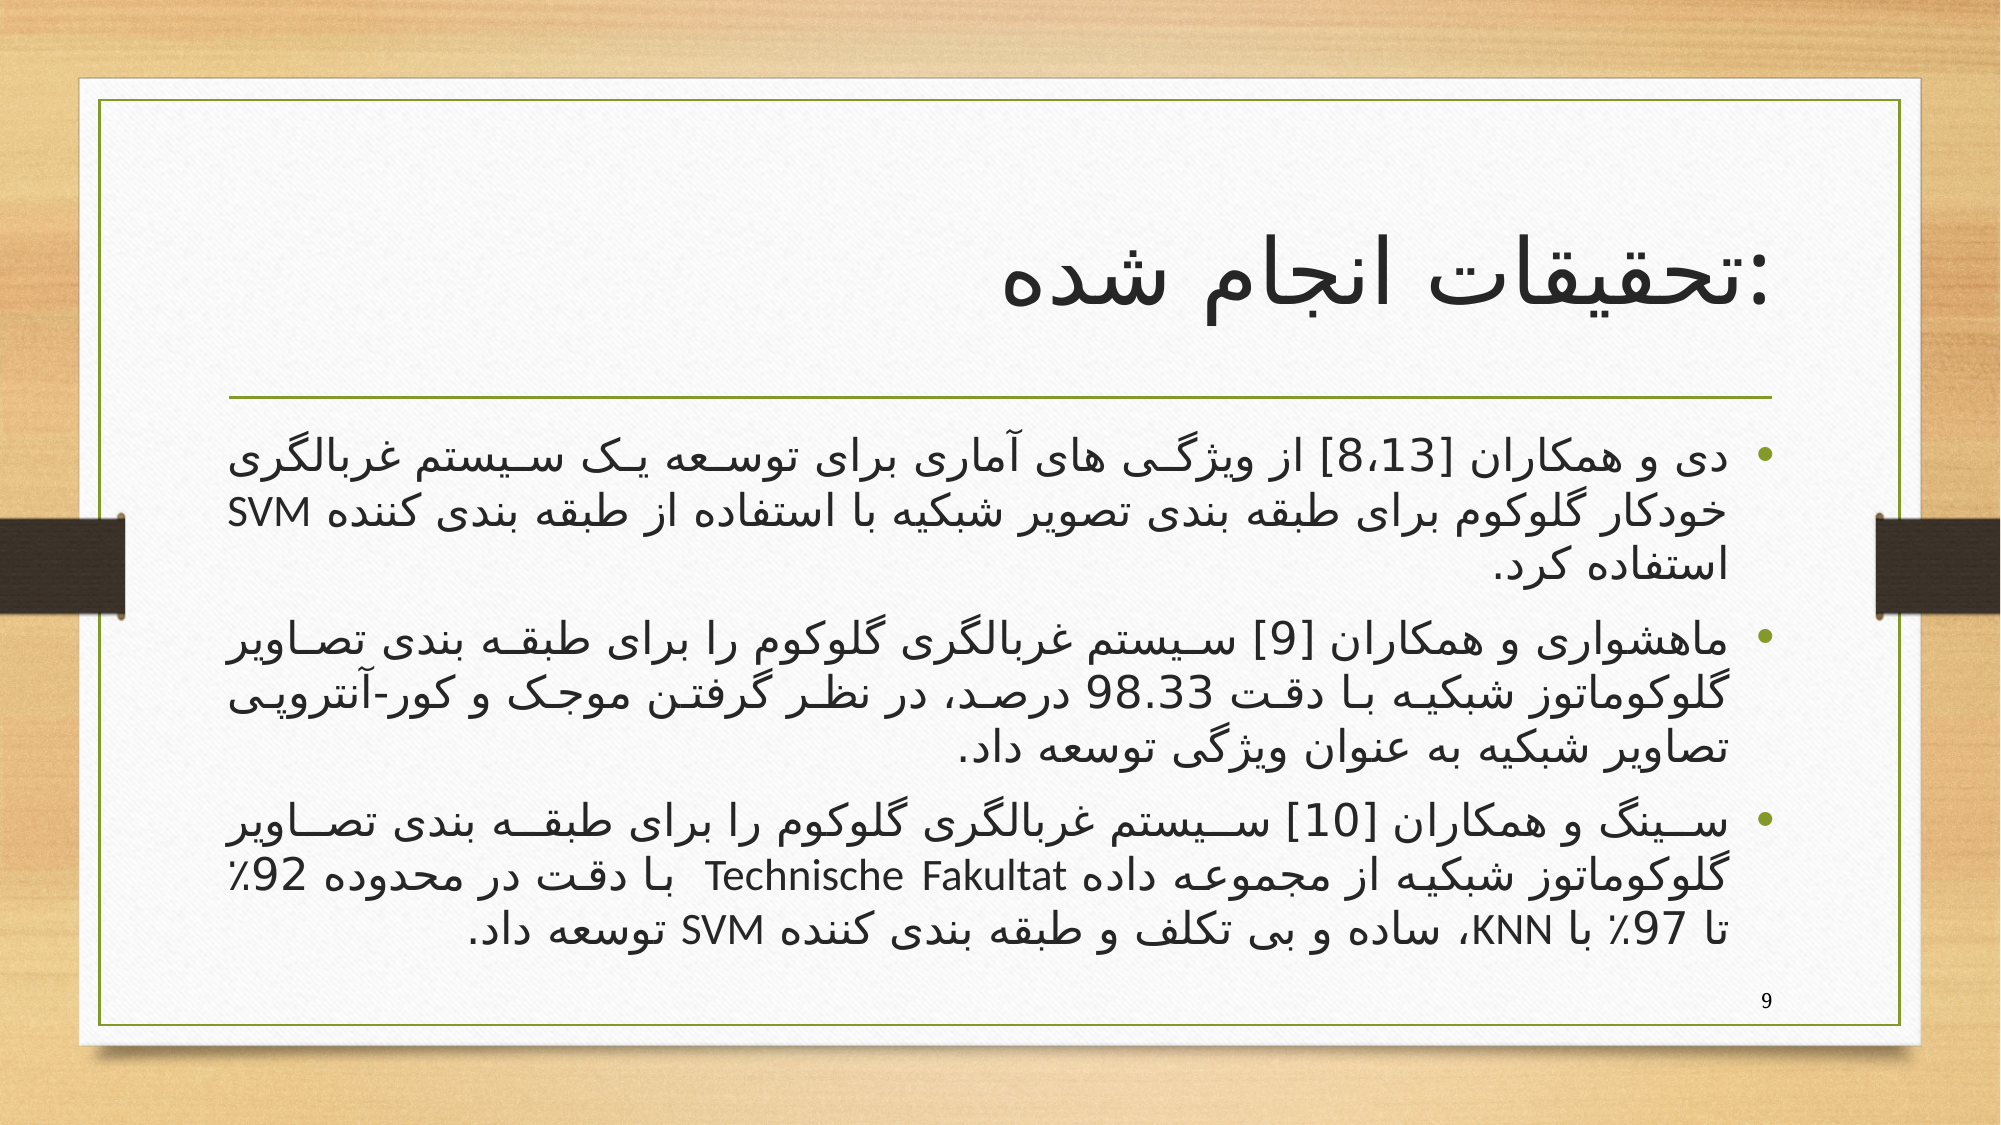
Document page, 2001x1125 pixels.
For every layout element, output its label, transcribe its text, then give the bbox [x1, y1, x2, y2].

slide_number 9 [1698, 979, 1788, 1025]
picture [0, 0, 2001, 1125]
list دی و همکاران [8،13] از ویژگی های آماری برای توسعه یک سیستم غربالگری خودکار گلوکوم برای طبقه بندی تصویر شبکیه با استفاده از طبقه بندی کننده SVM استفاده کرد. ماهشواری و همکاران [9] سیستم غربالگری گلوکوم را برای طبقه بندی تصاویر گلوکوماتوز شبکیه با دقت 98.33 درصد، در نظر گرفتن موجک و کور-آنتروپی تصاویر شبکیه به عنوان ویژگی توسعه داد. سینگ و همکاران [10] سیستم غربالگری گلوکوم را برای طبقه بندی تصاویر گلوکوماتوز شبکیه از مجموعه داده Technische Fakultat با دقت در محدوده 92٪ تا 97٪ با KNN، ساده و بی تکلف و طبقه بندی کننده SVM توسعه داد. [212, 419, 1788, 964]
title تحقیقات انجام شده: [212, 161, 1788, 375]
